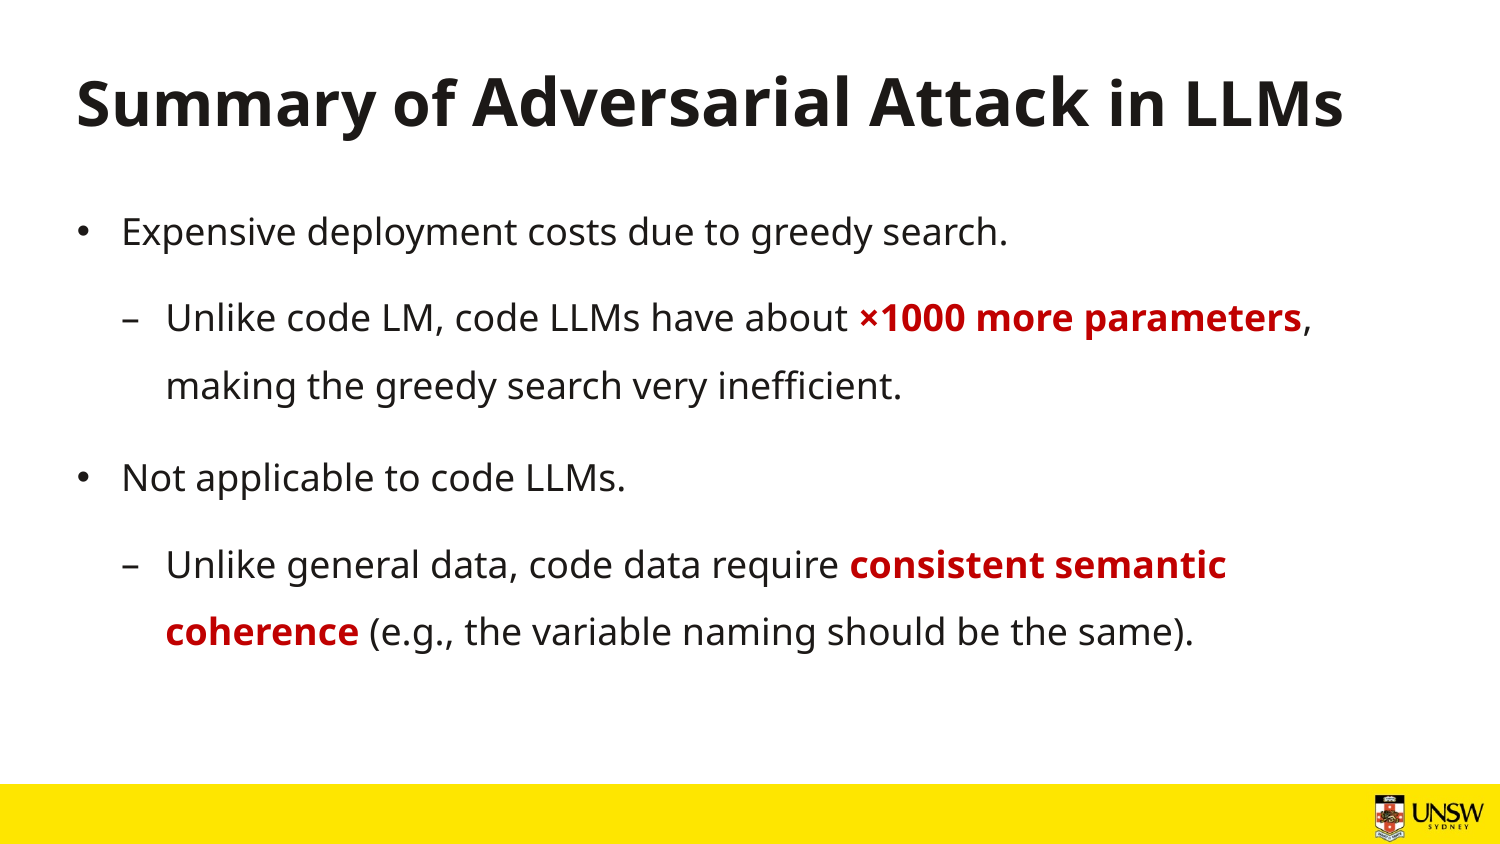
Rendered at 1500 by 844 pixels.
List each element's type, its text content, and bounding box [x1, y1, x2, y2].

picture [0, 784, 1500, 844]
list Expensive deployment costs due to greedy search. Unlike code LM, code LLMs have about ×1000 more parameters, making the greedy search very inefficient. Not applicable to code LLMs. Unlike general data, code data require consistent semantic coherence (e.g., the variable naming should be the same). [76, 185, 1424, 785]
title Summary of Adversarial Attack in LLMs [76, 59, 1447, 141]
